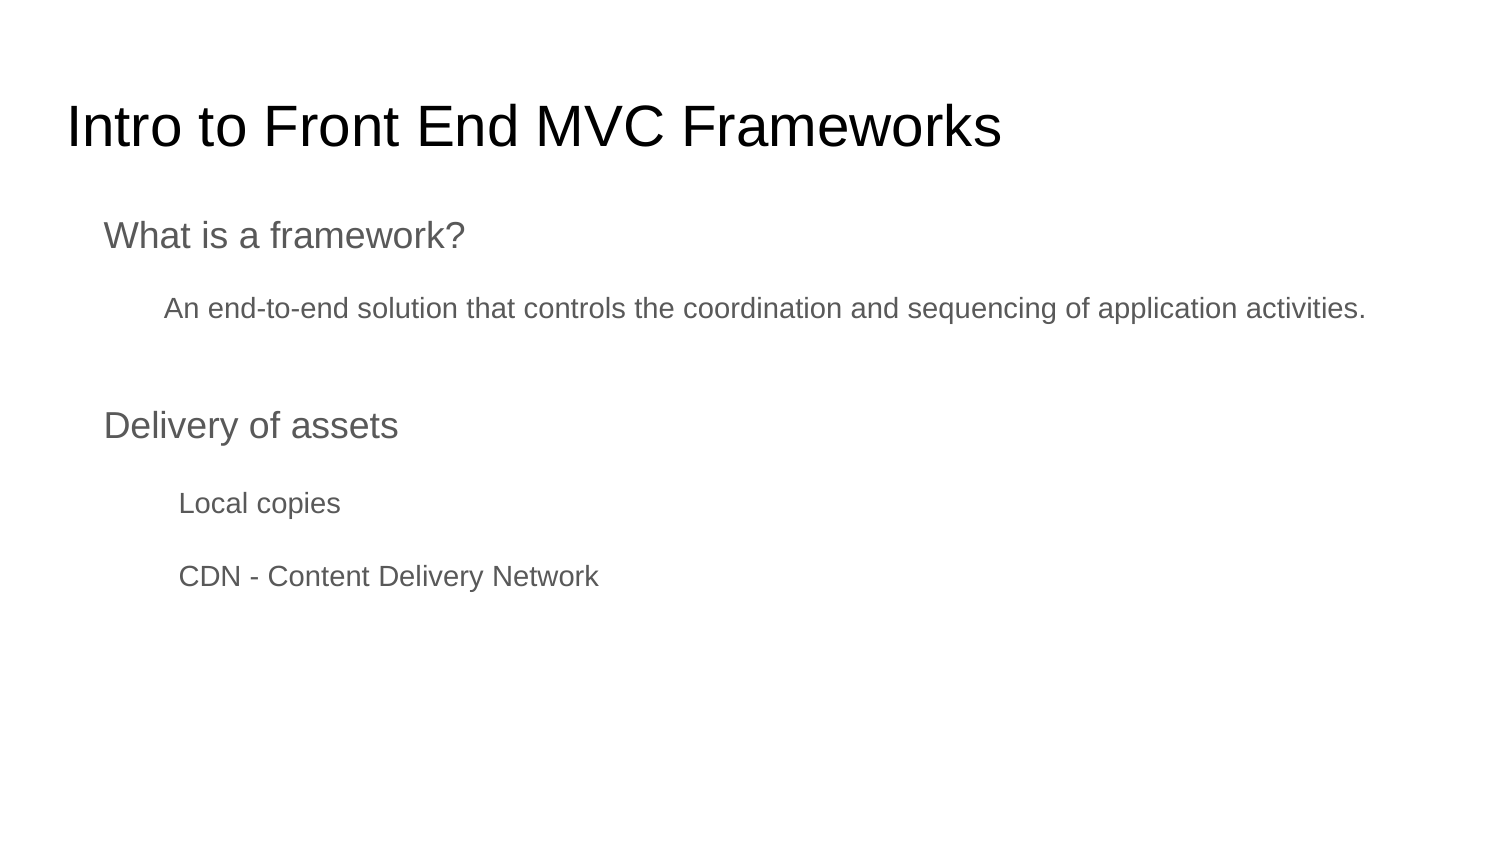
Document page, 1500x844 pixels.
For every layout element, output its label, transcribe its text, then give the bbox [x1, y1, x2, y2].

title Intro to Front End MVC Frameworks [51, 72, 1449, 167]
list What is a framework? An end-to-end solution that controls the coordination and sequencing of application activities. Delivery of assets Local copies CDN - Content Delivery Network [51, 189, 1449, 750]
